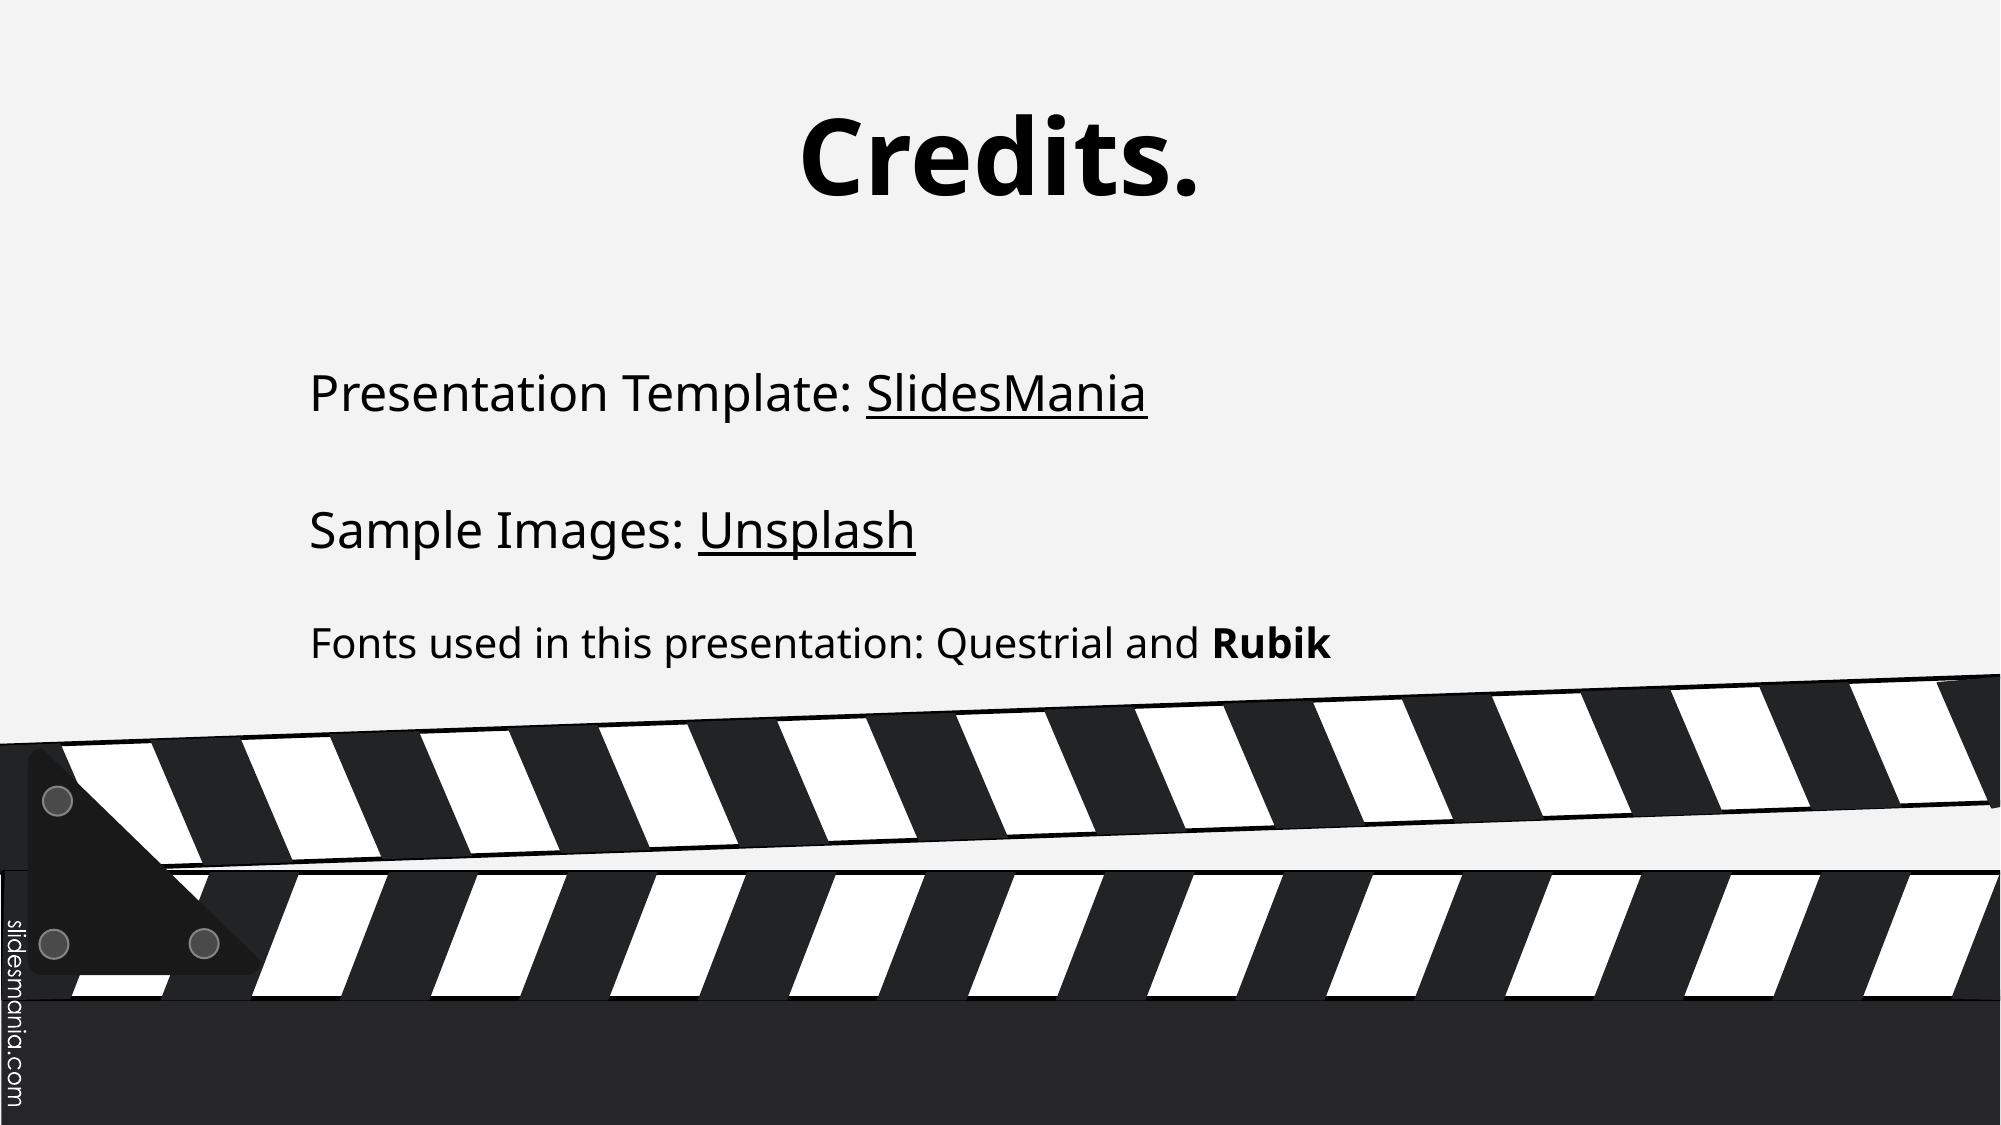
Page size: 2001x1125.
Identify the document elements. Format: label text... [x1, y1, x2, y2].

list Presentation Template: SlidesMania Sample Images: Unsplash Fonts used in this presentation: Questrial and Rubik [289, 273, 1711, 626]
title Credits. [289, 69, 1711, 216]
